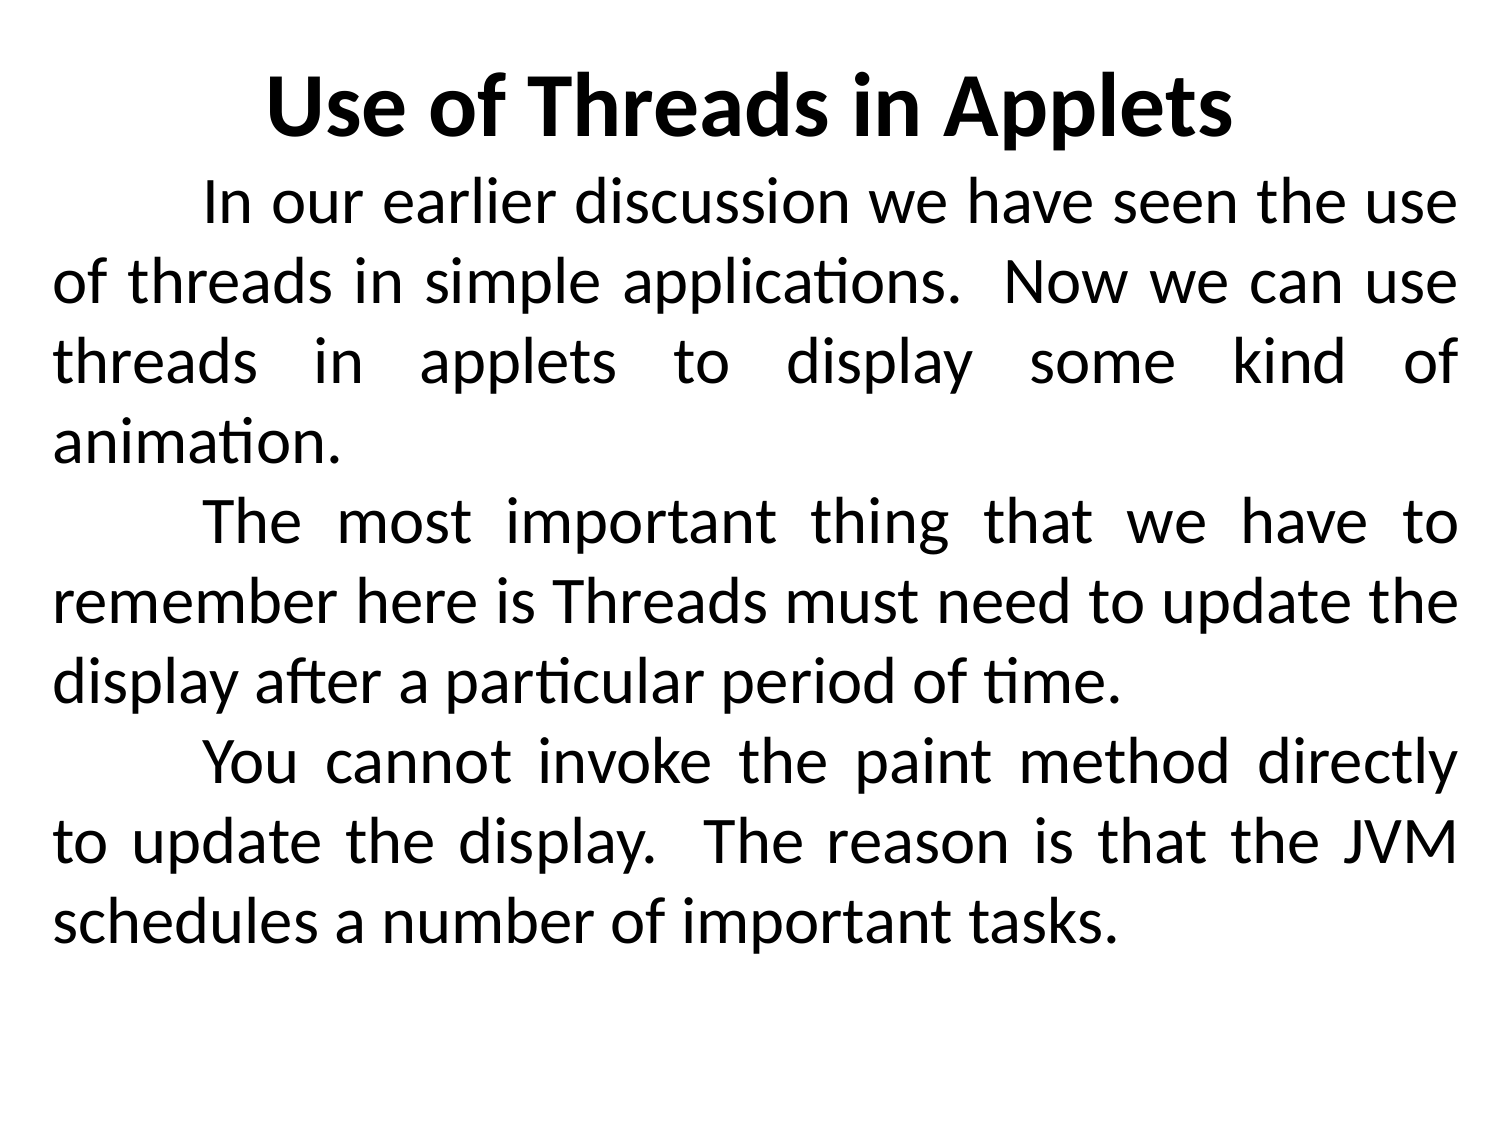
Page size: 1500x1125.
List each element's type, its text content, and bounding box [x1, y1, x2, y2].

text_box In our earlier discussion we have seen the use of threads in simple applications. Now we can use threads in applets to display some kind of animation. The most important thing that we have to remember here is Threads must need to update the display after a particular period of time. You cannot invoke the paint method directly to update the display. The reason is that the JVM schedules a number of important tasks. [37, 149, 1475, 965]
title Use of Threads in Applets [0, 24, 1500, 175]
